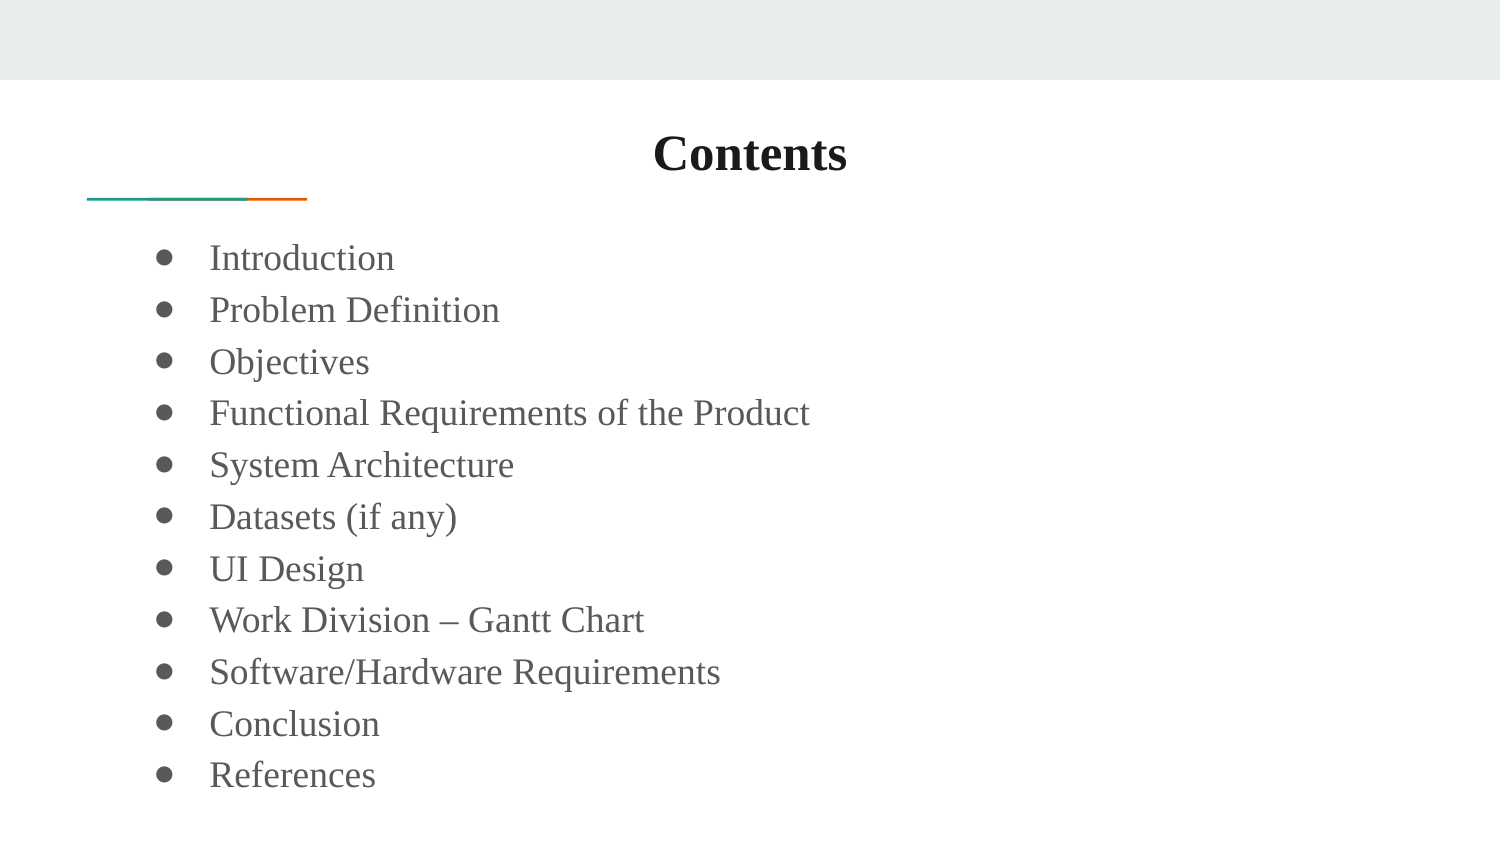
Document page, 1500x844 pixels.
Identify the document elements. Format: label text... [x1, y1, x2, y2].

title Contents [119, 105, 1381, 193]
list Introduction Problem Definition Objectives Functional Requirements of the Product System Architecture Datasets (if any) UI Design Work Division – Gantt Chart Software/Hardware Requirements Conclusion References [119, 211, 1381, 803]
